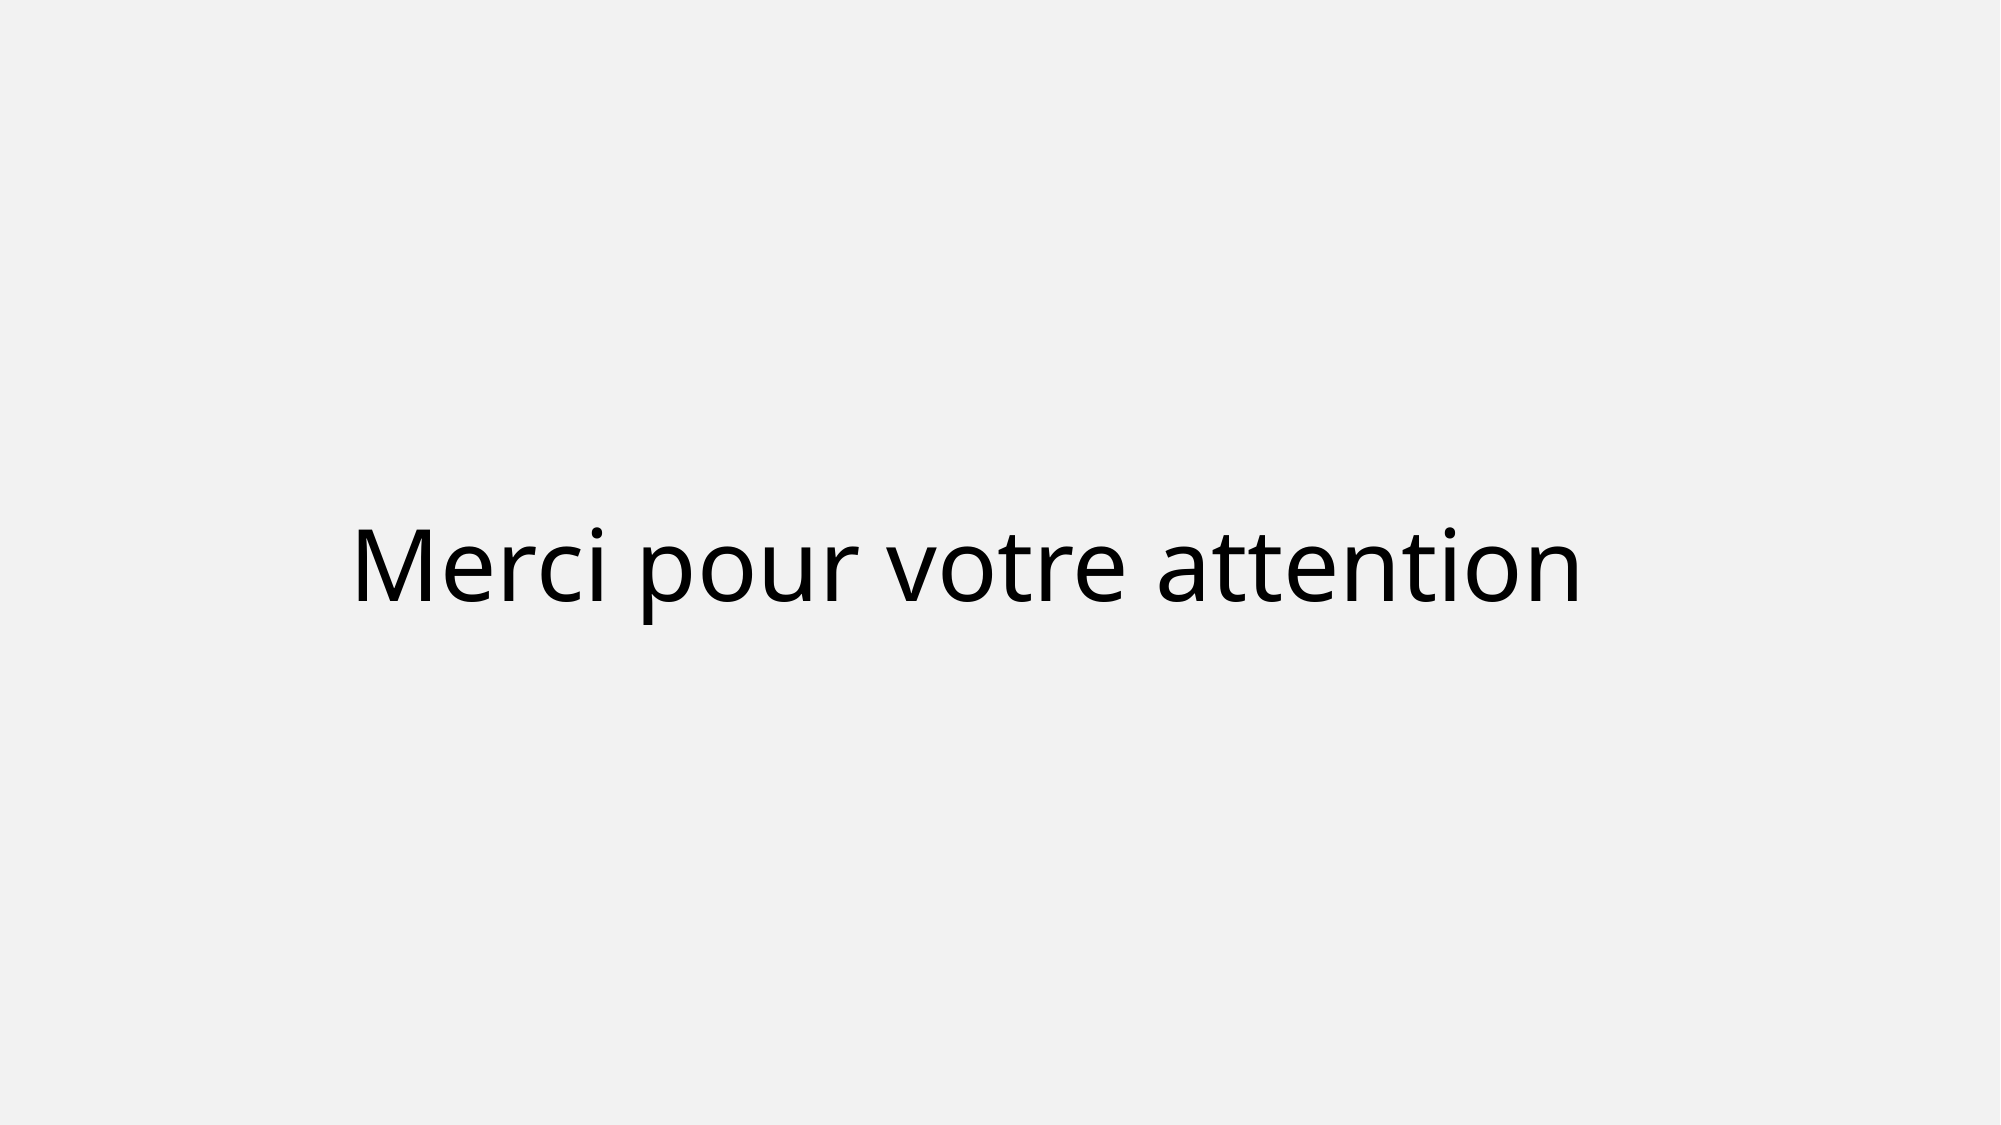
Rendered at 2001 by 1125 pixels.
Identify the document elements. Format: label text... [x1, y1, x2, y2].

text_box Merci pour votre attention [335, 493, 1602, 629]
